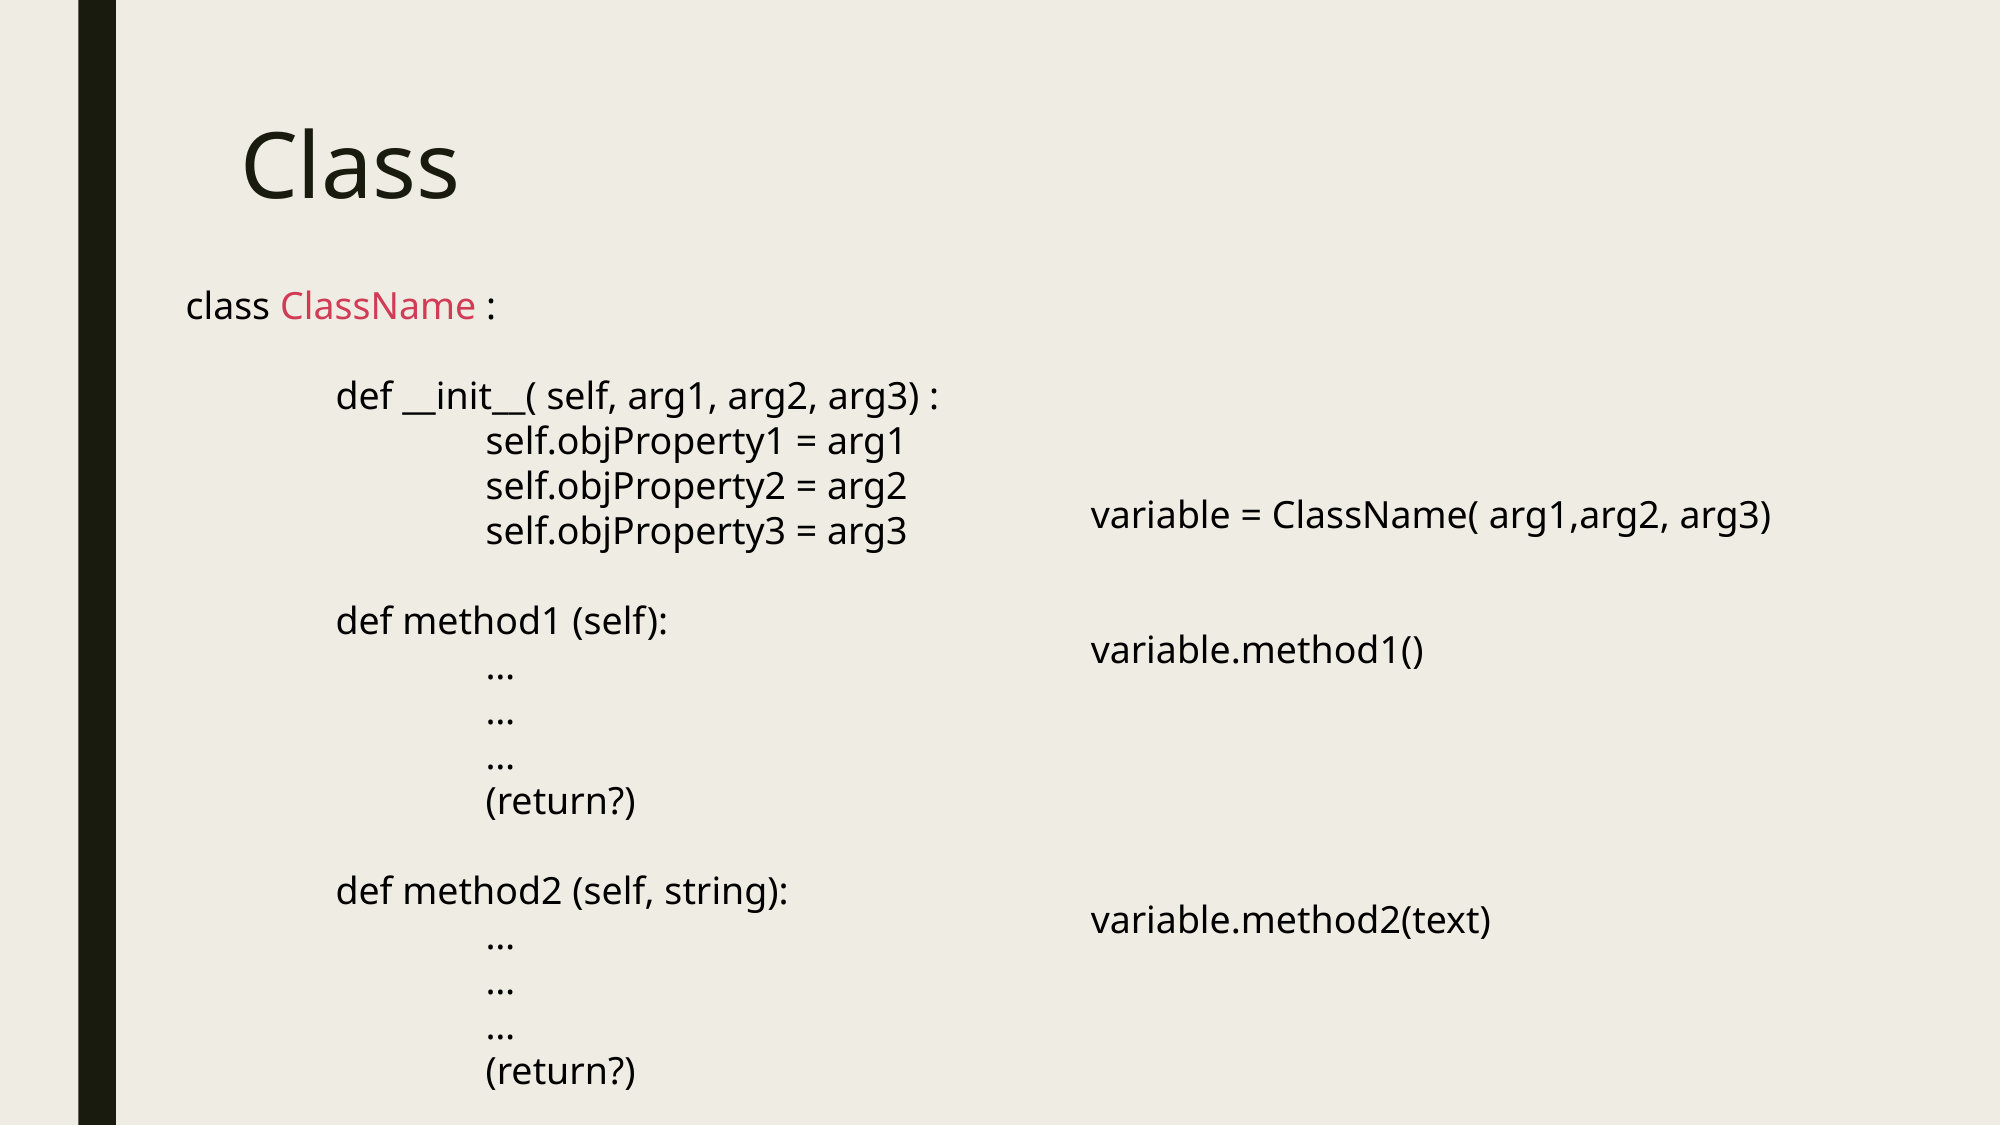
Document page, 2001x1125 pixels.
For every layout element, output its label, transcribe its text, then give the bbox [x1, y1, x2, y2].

text_box variable = ClassName( arg1,arg2, arg3) variable.method1() variable.method2(text) [1076, 484, 1787, 949]
title Class [225, 112, 1800, 357]
text_box class ClassName : def __init__( self, arg1, arg2, arg3) : self.objProperty1 = arg1 self.objProperty2 = arg2 self.objProperty3 = arg3 def method1 (self): … … … (return?) def method2 (self, string): … … … (return?) [170, 274, 955, 1125]
